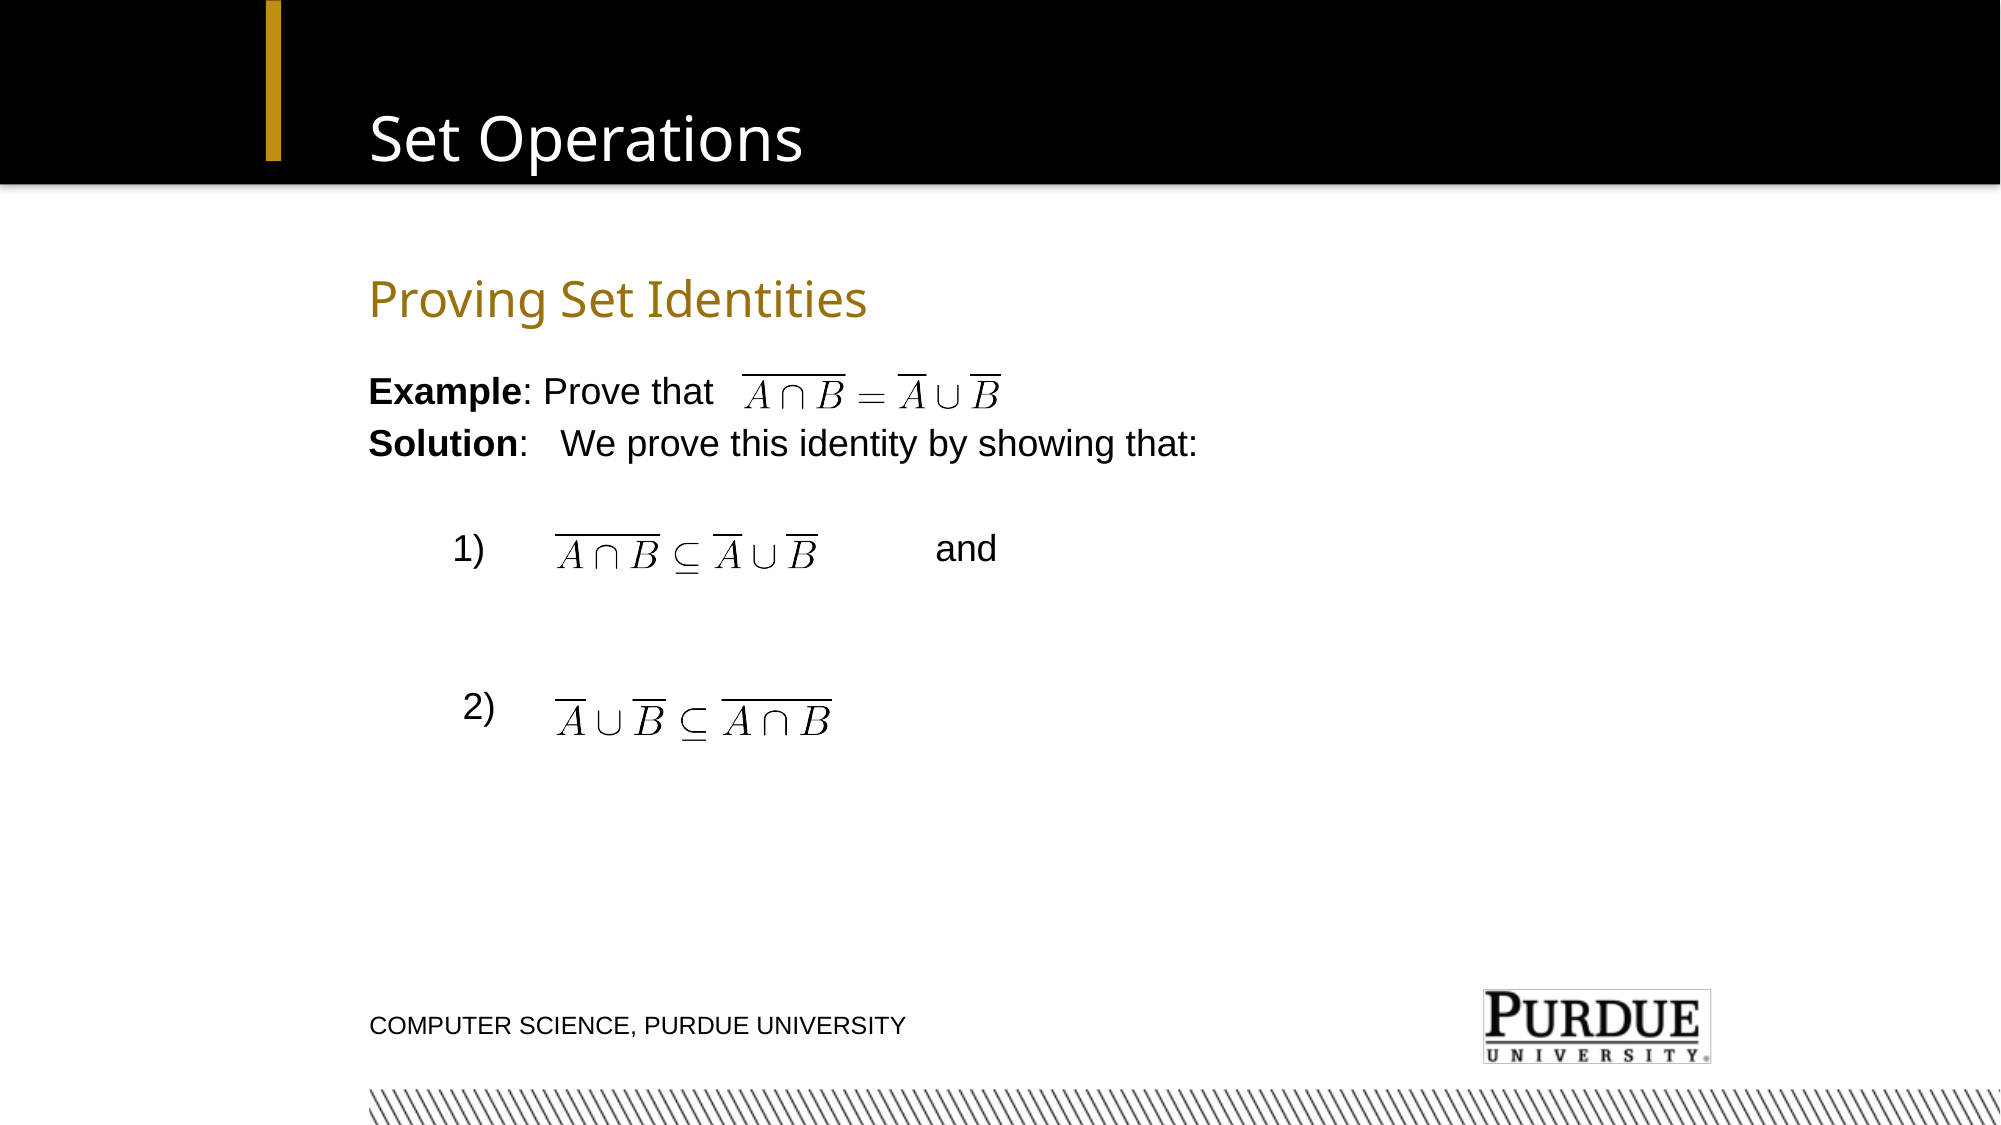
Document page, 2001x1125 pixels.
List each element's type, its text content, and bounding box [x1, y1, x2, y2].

picture [555, 534, 818, 574]
picture [742, 374, 1002, 409]
list Proving Set Identities [368, 267, 1704, 337]
picture [555, 699, 833, 742]
text_box Example: Prove that Solution: We prove this identity by showing that: 1) and 2) [368, 366, 1719, 1087]
title Set Operations [369, 98, 1704, 186]
